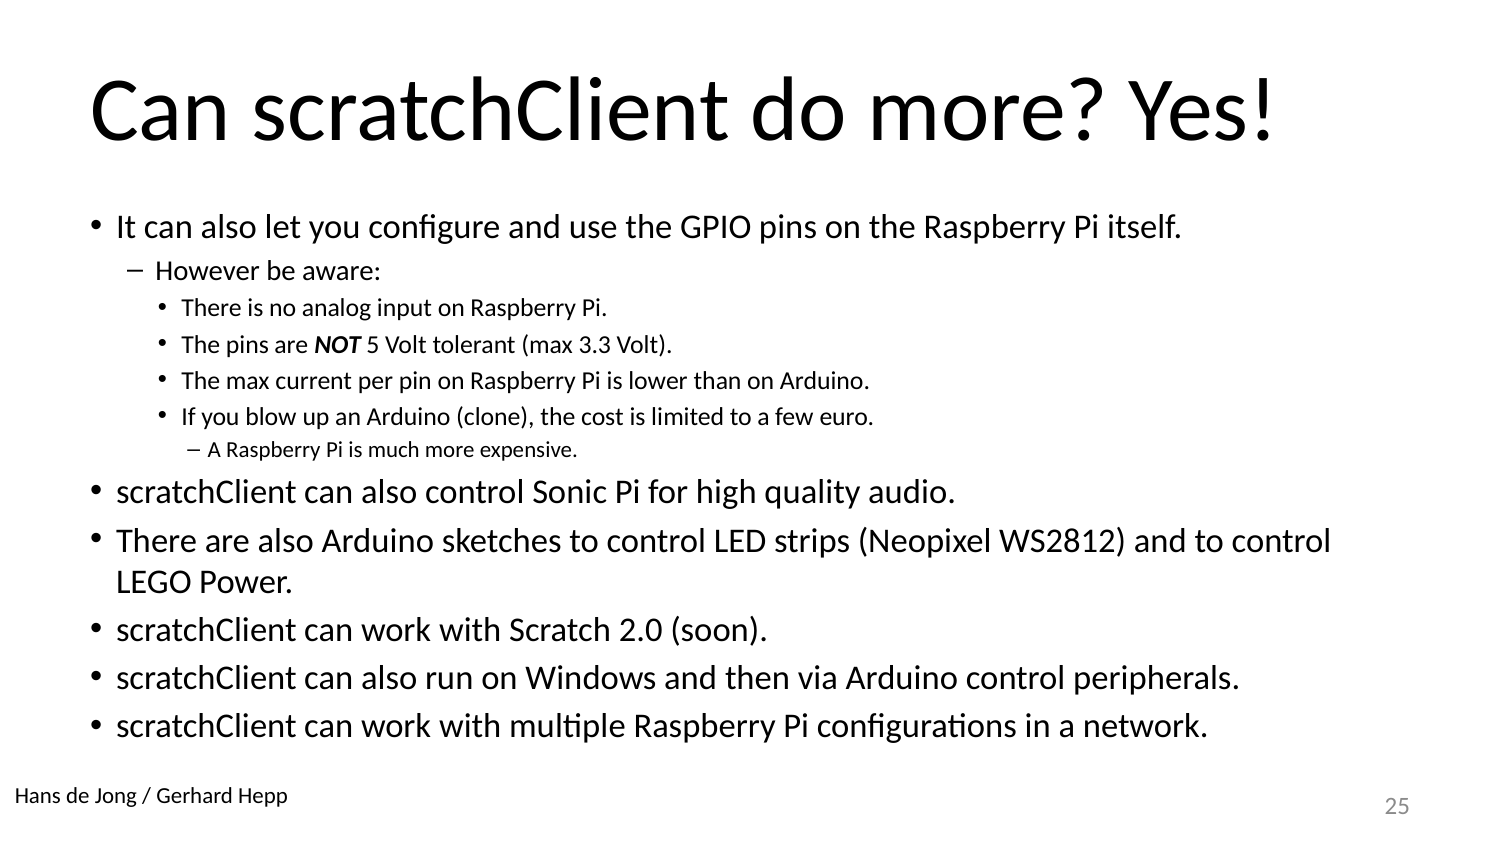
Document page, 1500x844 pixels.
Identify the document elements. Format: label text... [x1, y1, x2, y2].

title Can scratchClient do more? Yes! [75, 33, 1425, 175]
slide_number 25 [1340, 782, 1425, 827]
list It can also let you configure and use the GPIO pins on the Raspberry Pi itself. However be aware: There is no analog input on Raspberry Pi. The pins are NOT 5 Volt tolerant (max 3.3 Volt). The max current per pin on Raspberry Pi is lower than on Arduino. If you blow up an Arduino (clone), the cost is limited to a few euro. A Raspberry Pi is much more expensive. scratchClient can also control Sonic Pi for high quality audio. There are also Arduino sketches to control LED strips (Neopixel WS2812) and to control LEGO Power. scratchClient can work with Scratch 2.0 (soon). scratchClient can also run on Windows and then via Arduino control peripherals. scratchClient can work with multiple Raspberry Pi configurations in a network. [75, 196, 1425, 754]
